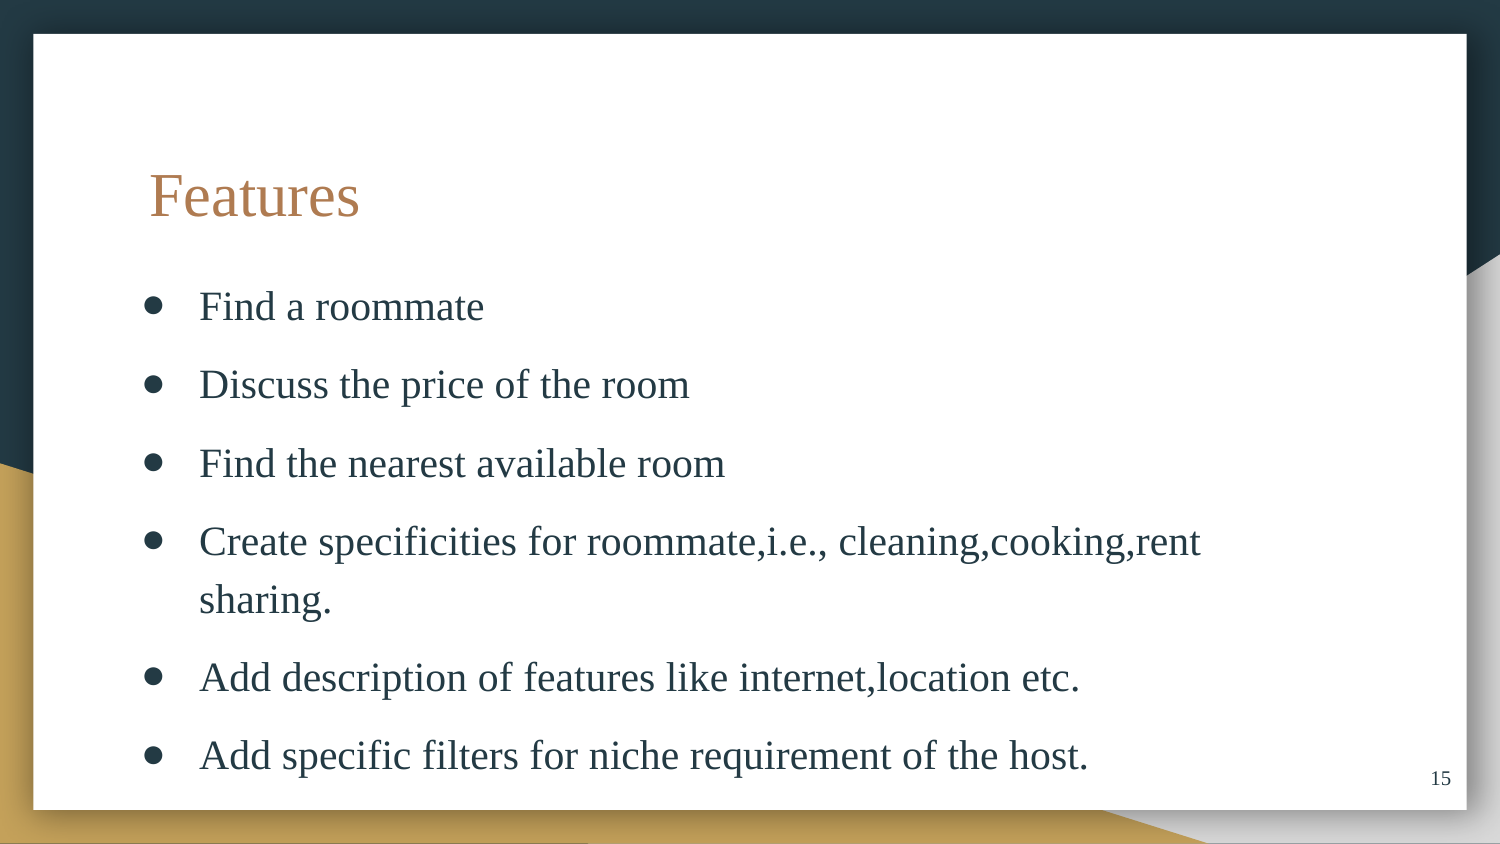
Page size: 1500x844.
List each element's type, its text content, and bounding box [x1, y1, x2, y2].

title Features [134, 138, 1366, 296]
list Find a roommate Discuss the price of the room Find the nearest available room Create specificities for roommate,i.e., cleaning,cooking,rent sharing. Add description of features like internet,location etc. Add specific filters for niche requirement of the host. [109, 256, 1341, 658]
slide_number ‹#› [1376, 745, 1467, 810]
